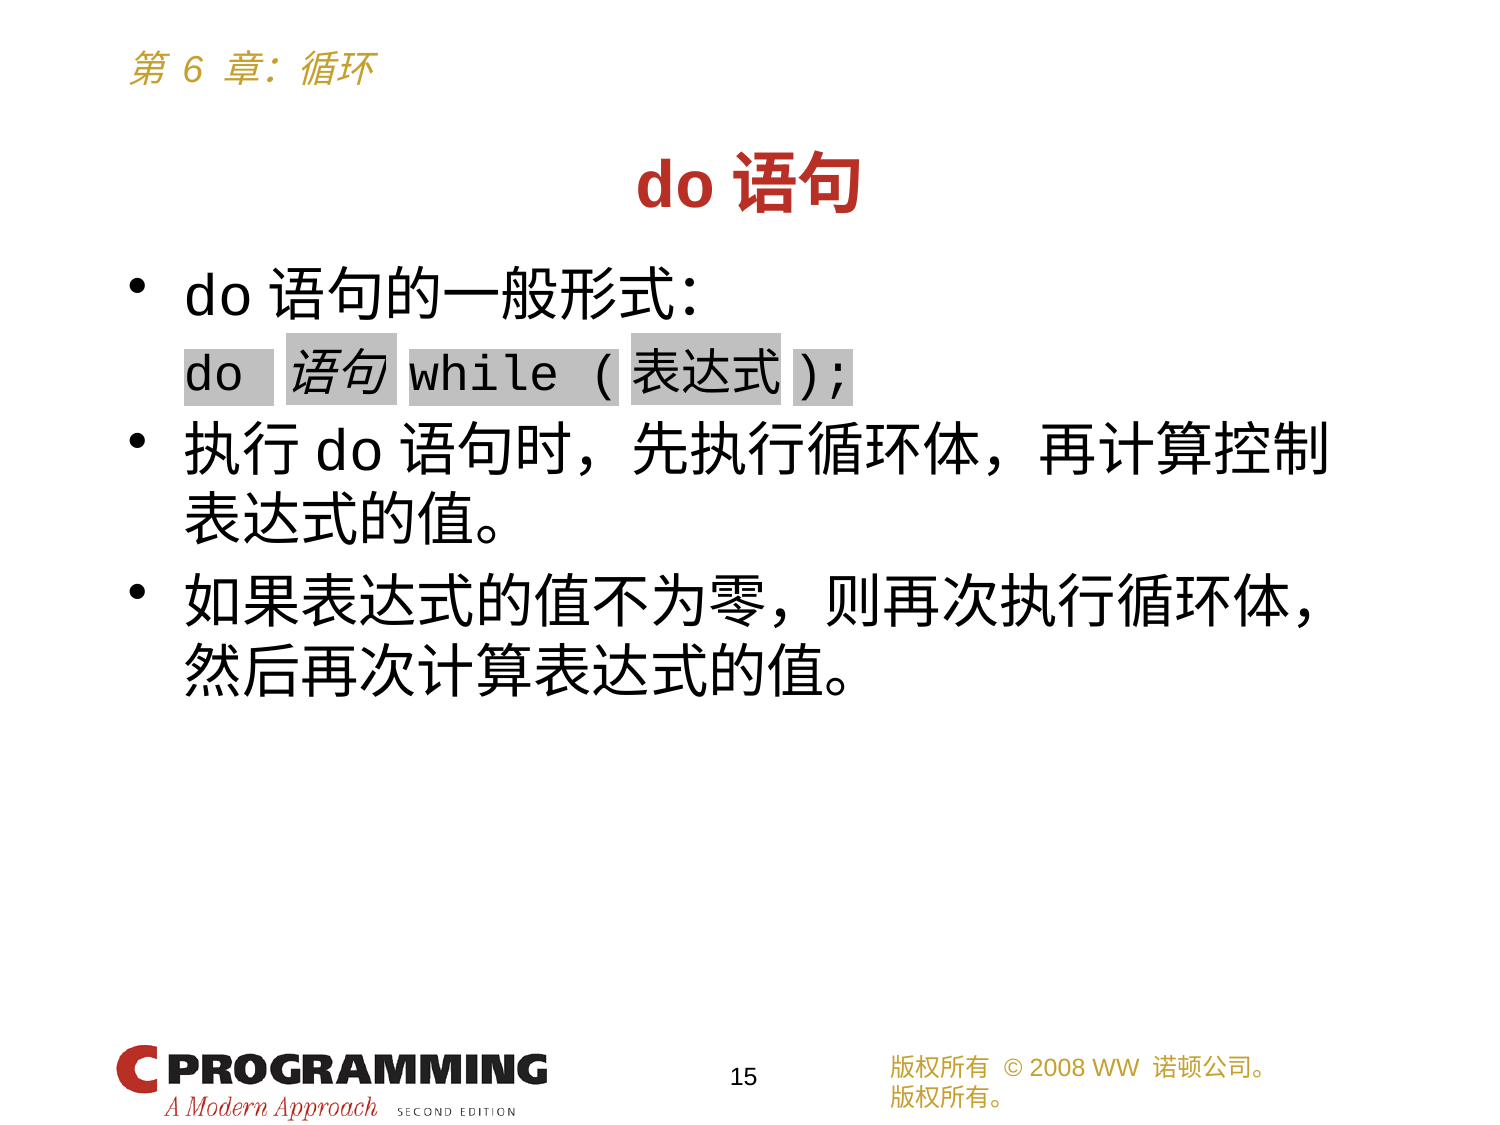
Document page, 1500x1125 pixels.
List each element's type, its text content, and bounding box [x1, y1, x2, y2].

list do语句的一般形式： do 语句 while (表达式); 执行do语句时，先执行循环体，再计算控制表达式的值。 如果表达式的值不为零，则再次执行循环体，然后再次计算表达式的值。 [112, 249, 1388, 1038]
slide_number 15 [687, 1049, 801, 1101]
footer 版权所有 © 2008 WW 诺顿公司。 版权所有。 [874, 1043, 1388, 1119]
picture [112, 1041, 550, 1123]
title do语句 [112, 125, 1388, 238]
